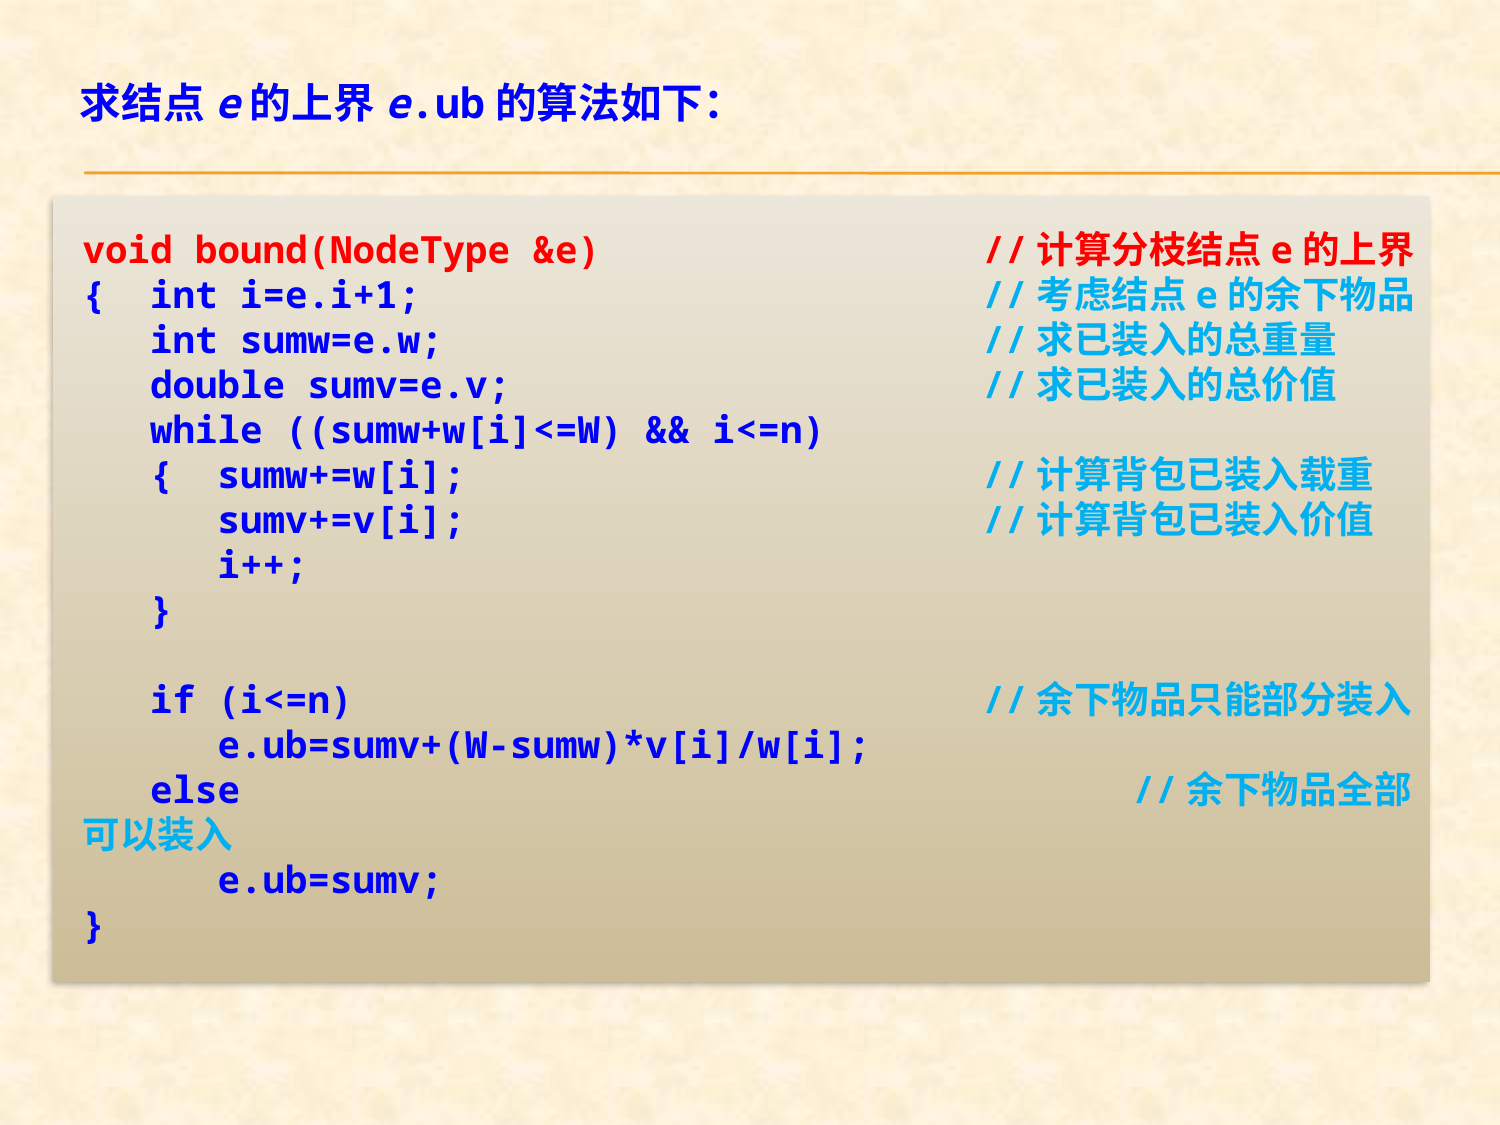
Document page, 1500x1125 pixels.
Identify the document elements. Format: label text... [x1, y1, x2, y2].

picture [0, 0, 1500, 1125]
text_box 求结点e的上界e.ub的算法如下： [64, 69, 1424, 135]
text_box void bound(NodeType &e) //计算分枝结点e的上界 { int i=e.i+1; //考虑结点e的余下物品 int sumw=e.w; //求已装入的总重量 double sumv=e.v; //求已装入的总价值 while ((sumw+w[i]<=W) && i<=n) { sumw+=w[i]; //计算背包已装入载重 sumv+=v[i]; //计算背包已装入价值 i++; } if (i<=n) //余下物品只能部分装入 e.ub=sumv+(W-sumw)*v[i]/w[i]; else //余下物品全部可以装入 e.ub=sumv; } [52, 195, 1430, 982]
